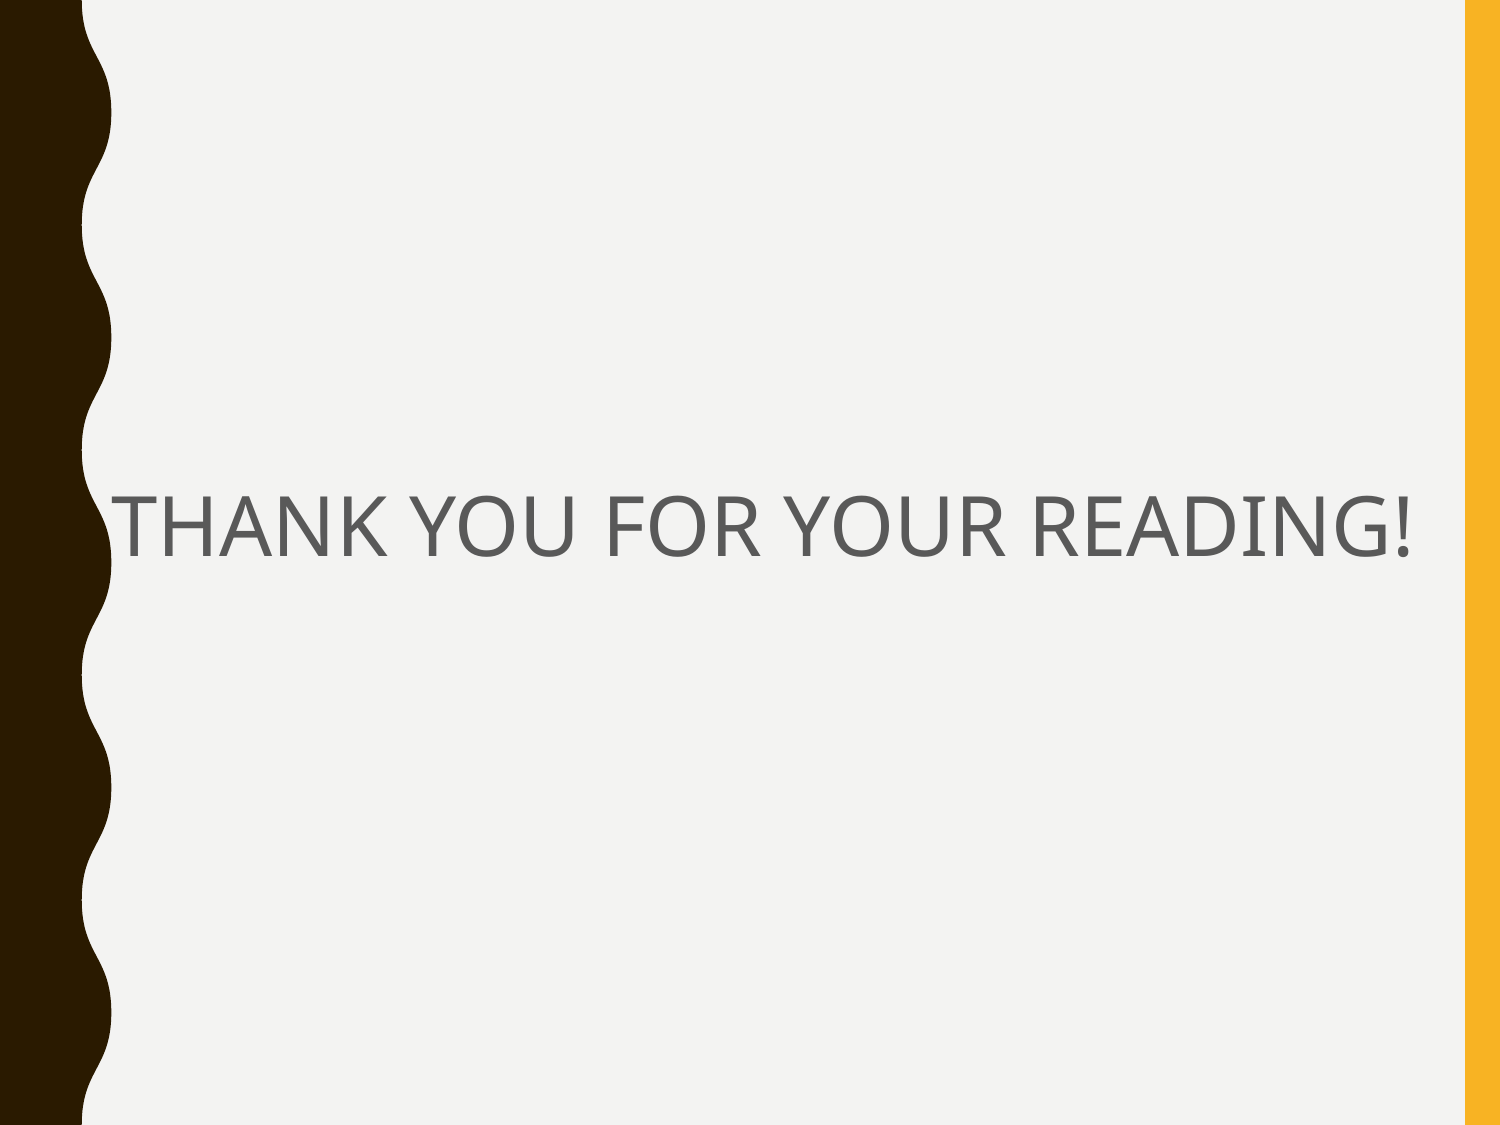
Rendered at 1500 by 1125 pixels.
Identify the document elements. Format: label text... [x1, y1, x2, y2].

list THANK YOU FOR YOUR READING! [88, 456, 1439, 1125]
